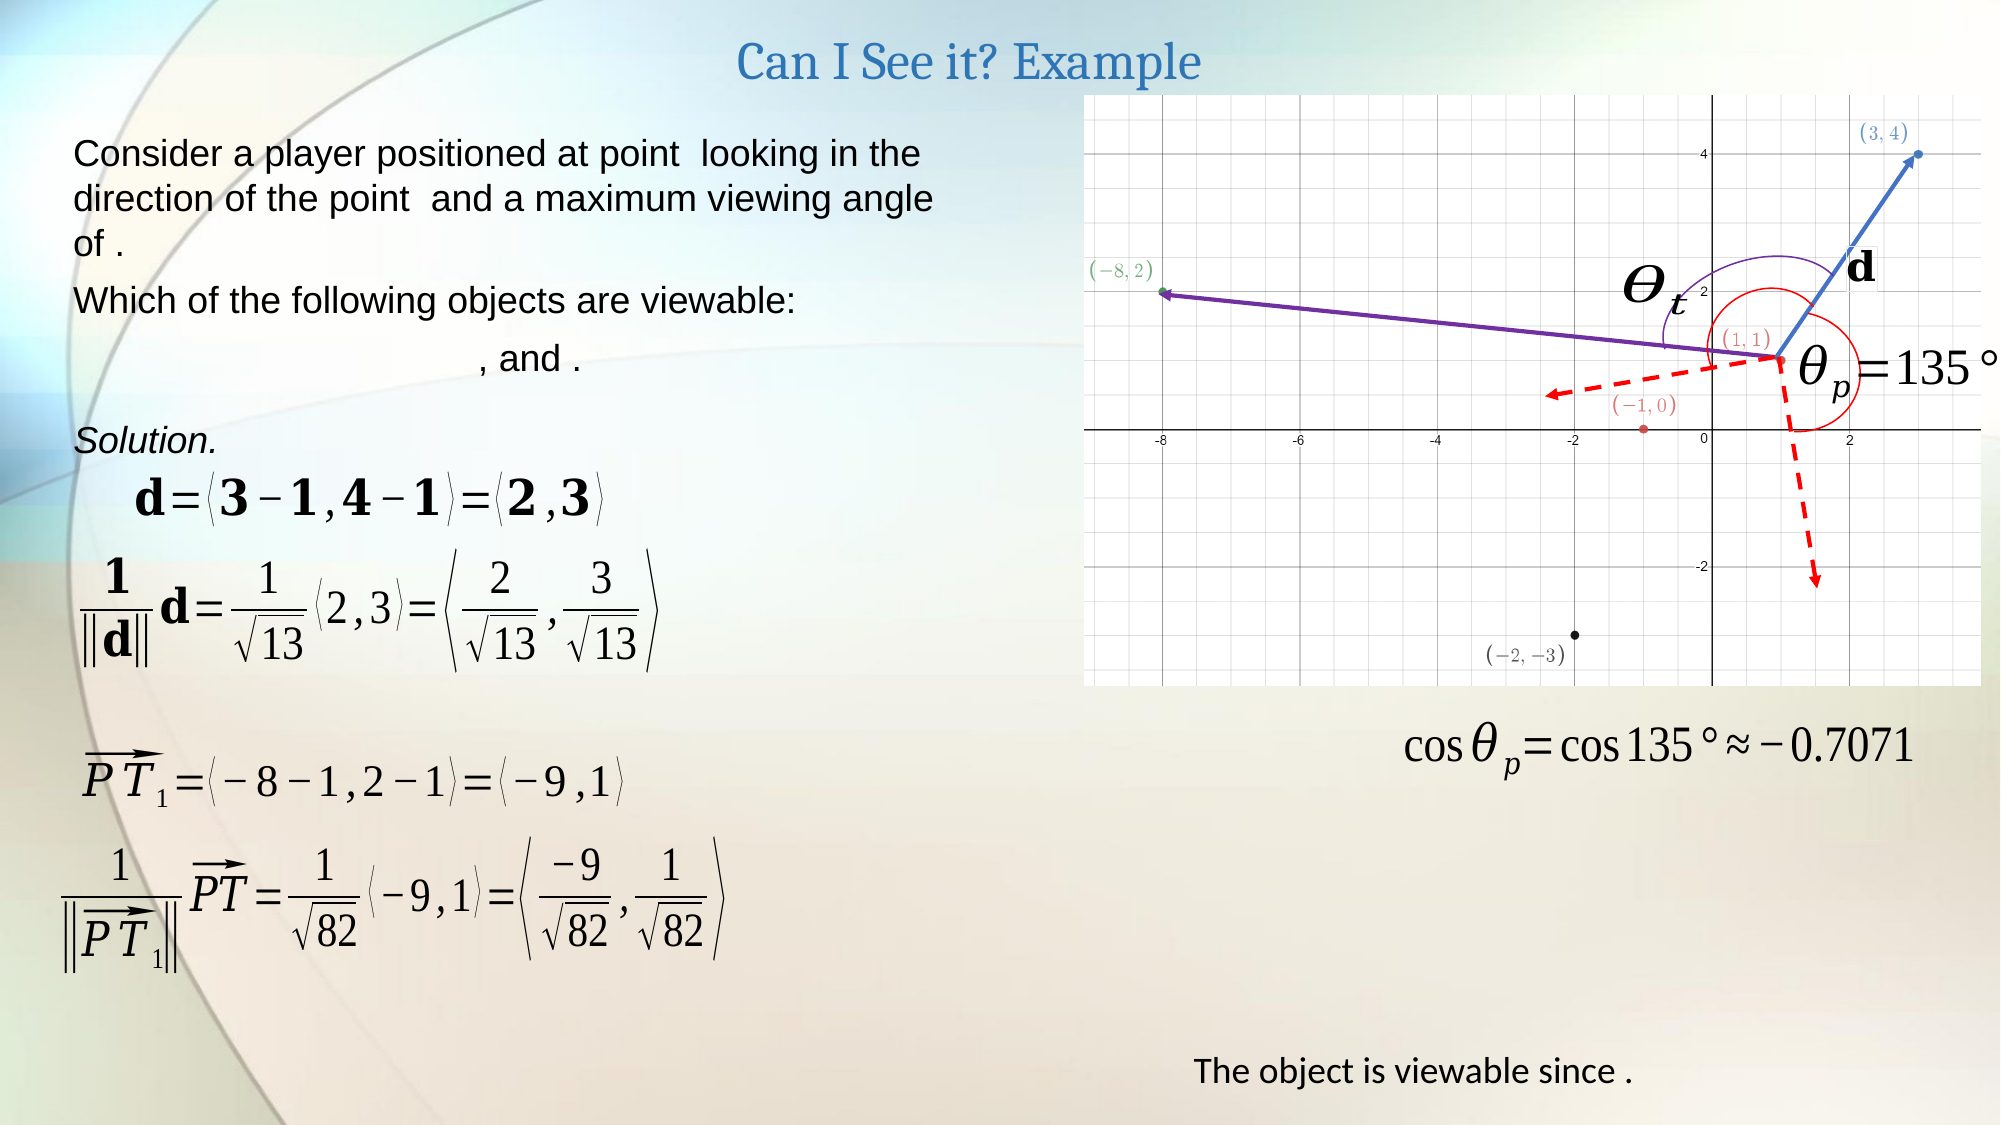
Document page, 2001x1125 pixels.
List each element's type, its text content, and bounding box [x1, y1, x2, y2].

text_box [1083, 94, 2000, 687]
picture [0, 0, 2001, 1125]
text_box Can I See it? Example [77, 17, 1863, 98]
text_box Solution. [58, 408, 239, 469]
